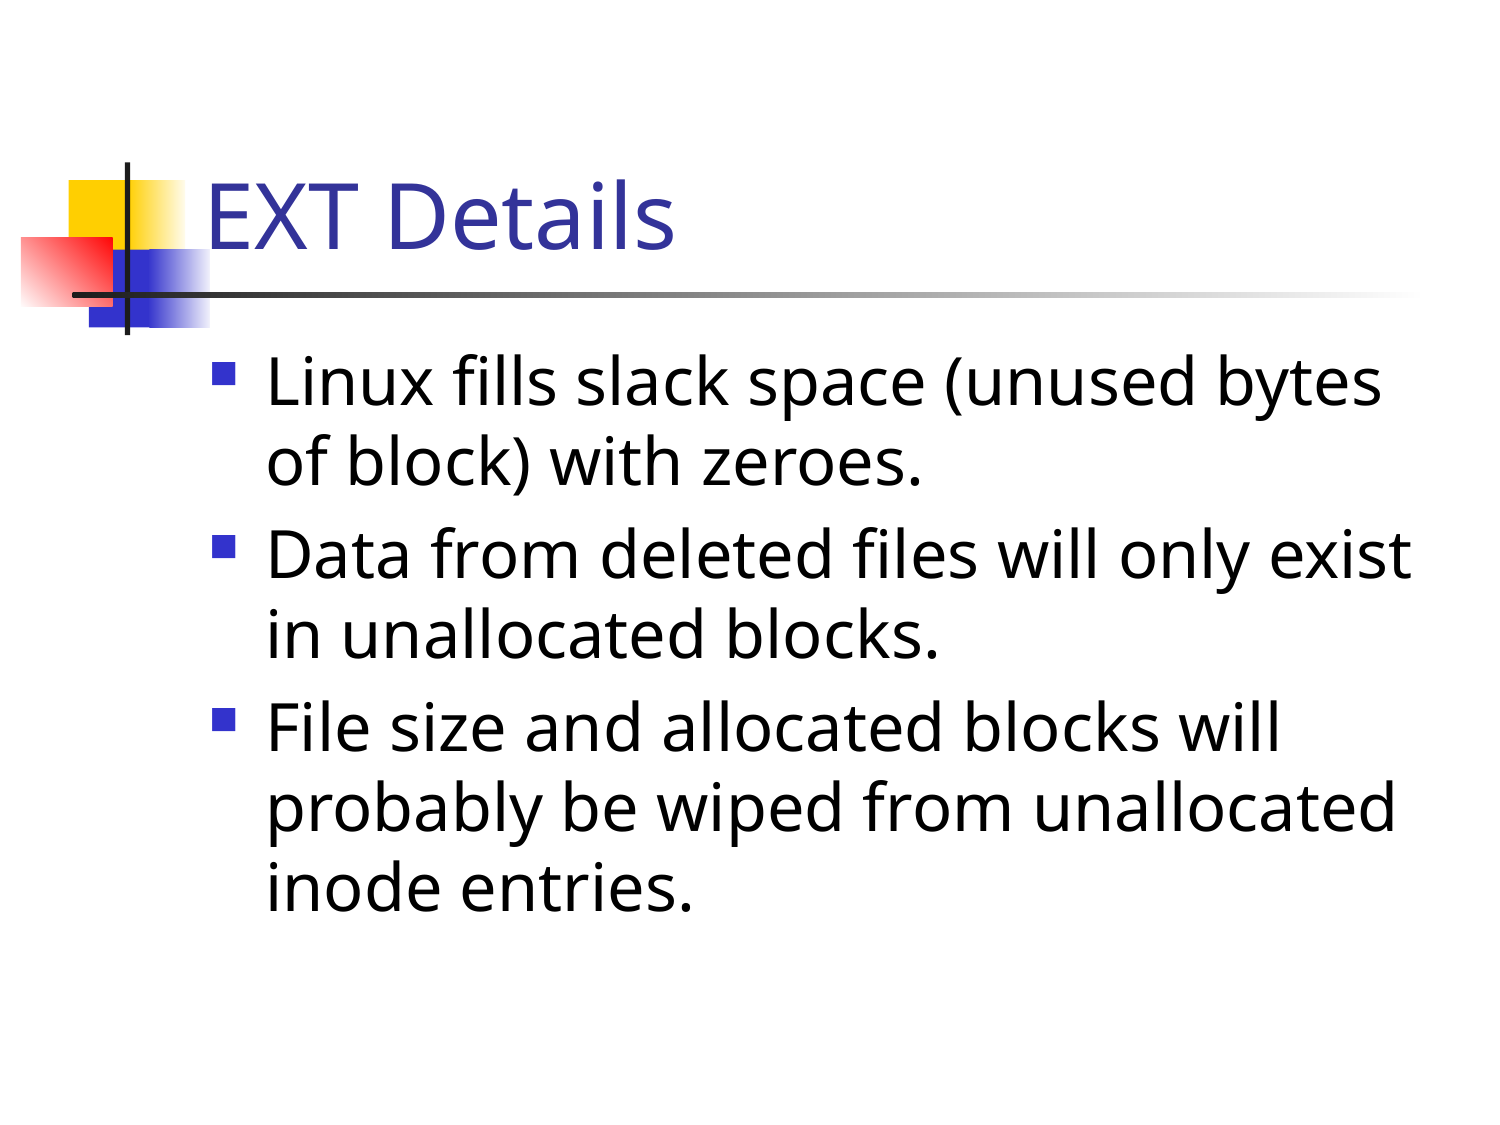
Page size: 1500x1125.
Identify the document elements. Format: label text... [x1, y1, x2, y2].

title EXT Details [188, 34, 1468, 276]
list Linux fills slack space (unused bytes of block) with zeroes. Data from deleted files will only exist in unallocated blocks. File size and allocated blocks will probably be wiped from unallocated inode entries. [193, 330, 1470, 1007]
